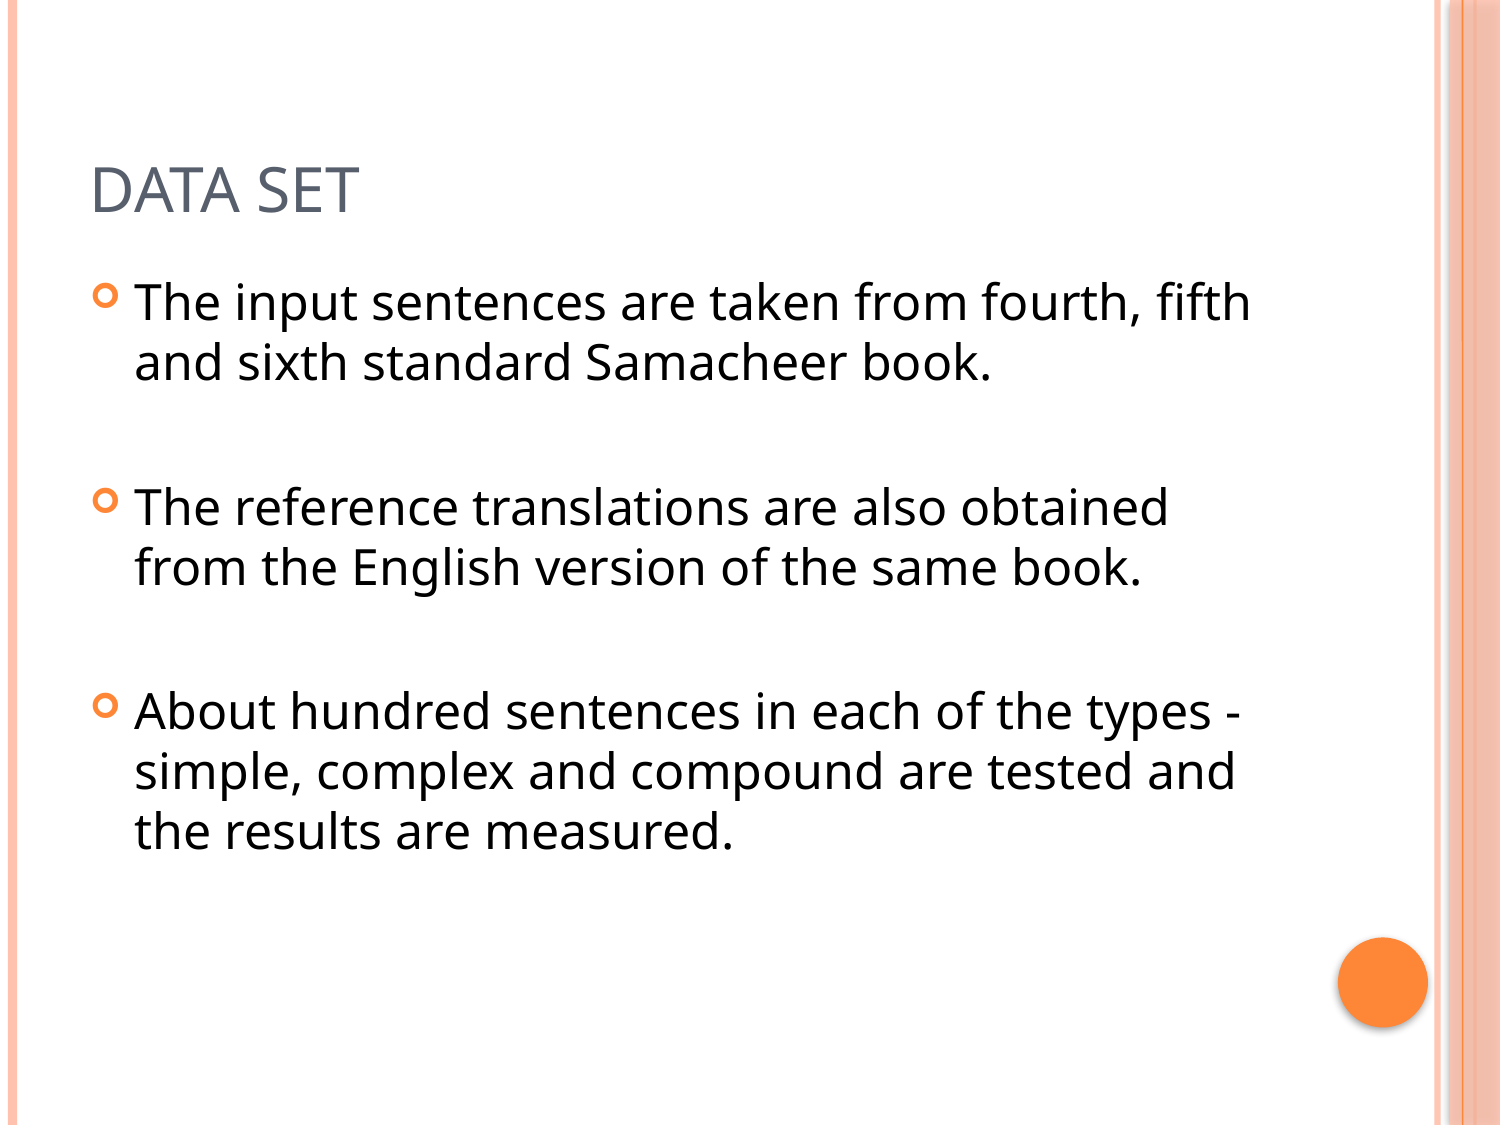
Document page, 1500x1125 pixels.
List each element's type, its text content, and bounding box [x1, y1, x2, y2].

title Data set [75, 45, 1300, 233]
list The input sentences are taken from fourth, fifth and sixth standard Samacheer book. The reference translations are also obtained from the English version of the same book. About hundred sentences in each of the types - simple, complex and compound are tested and the results are measured. [75, 262, 1300, 1062]
